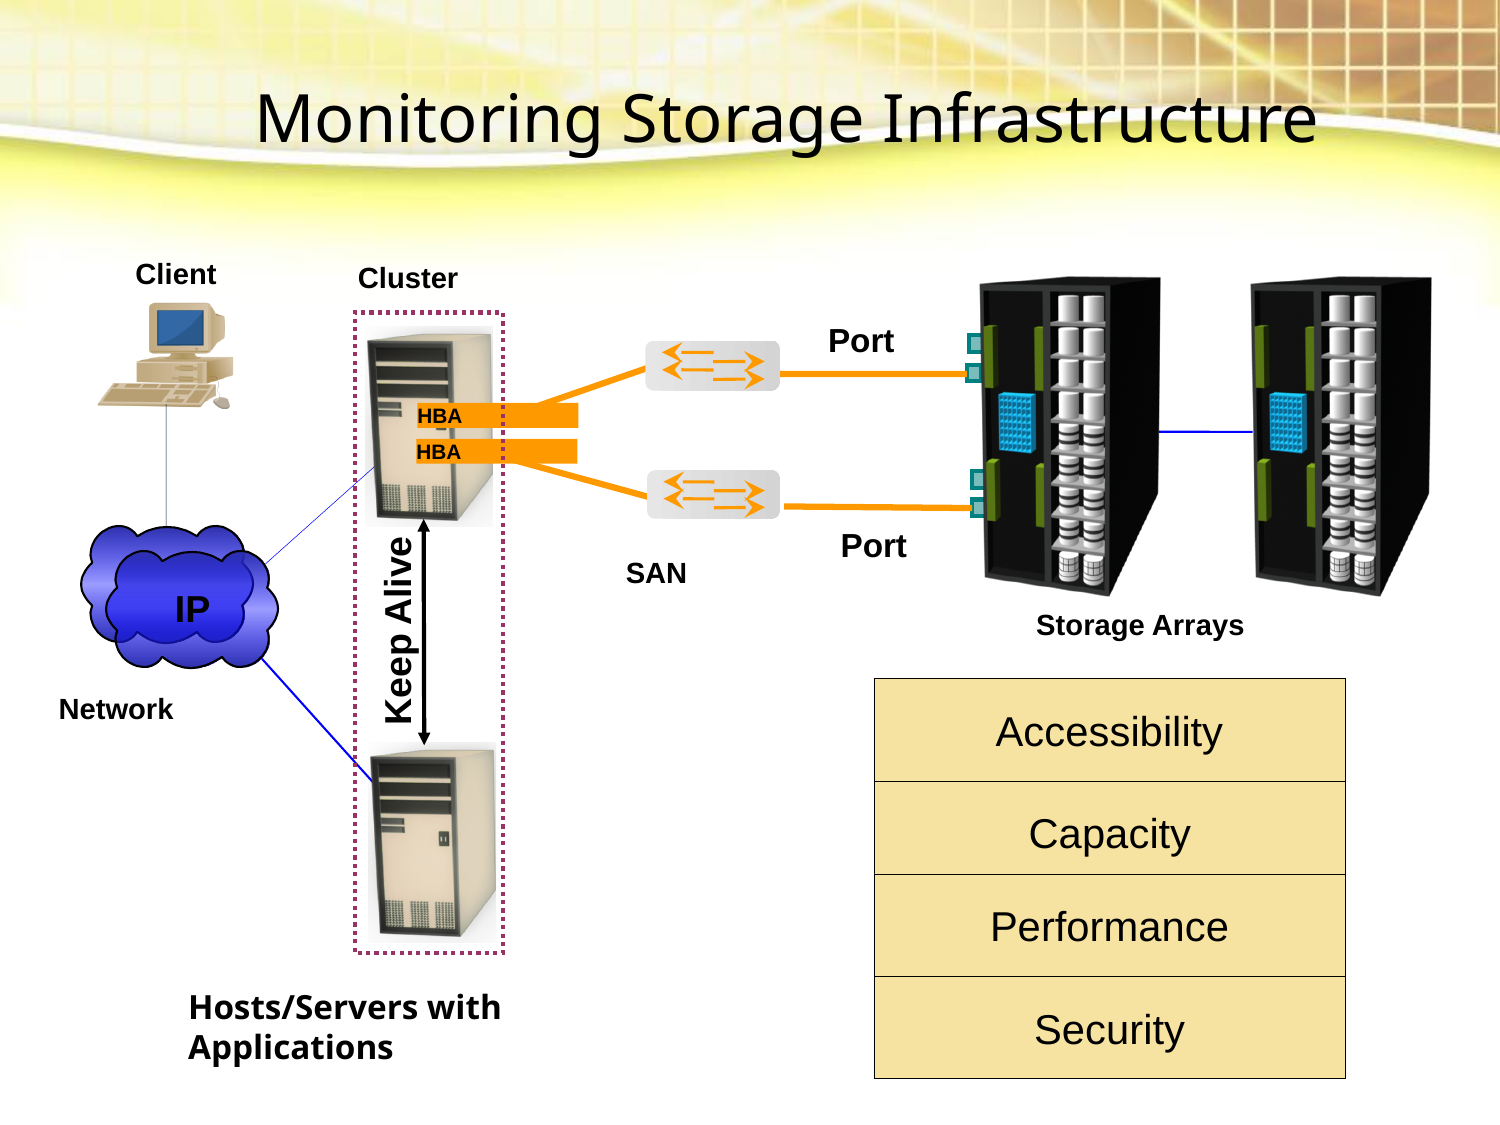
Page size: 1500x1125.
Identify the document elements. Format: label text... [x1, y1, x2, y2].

text_box Performance [873, 873, 1346, 976]
text_box Network [58, 690, 354, 726]
text_box [118, 556, 279, 669]
text_box Client [135, 255, 225, 291]
text_box SAN [625, 554, 801, 590]
text_box Storage Arrays [1036, 606, 1402, 642]
text_box HBA [504, 402, 579, 428]
text_box HBA [504, 438, 578, 464]
text_box Port [840, 524, 974, 565]
text_box [662, 342, 714, 361]
text_box [354, 312, 504, 954]
picture [0, 0, 1500, 1125]
text_box [662, 359, 714, 381]
text_box [645, 340, 780, 391]
text_box [967, 365, 974, 382]
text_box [646, 469, 780, 519]
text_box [80, 525, 254, 644]
text_box [713, 351, 765, 370]
title Monitoring Storage Infrastructure [149, 44, 1426, 188]
text_box Capacity [874, 781, 1346, 873]
text_box Accessibility [873, 678, 1346, 781]
text_box Cluster [357, 259, 509, 295]
text_box Hosts/Servers with Applications [188, 986, 699, 1067]
text_box [713, 368, 765, 390]
text_box Security [873, 976, 1346, 1079]
text_box Port [828, 318, 974, 359]
